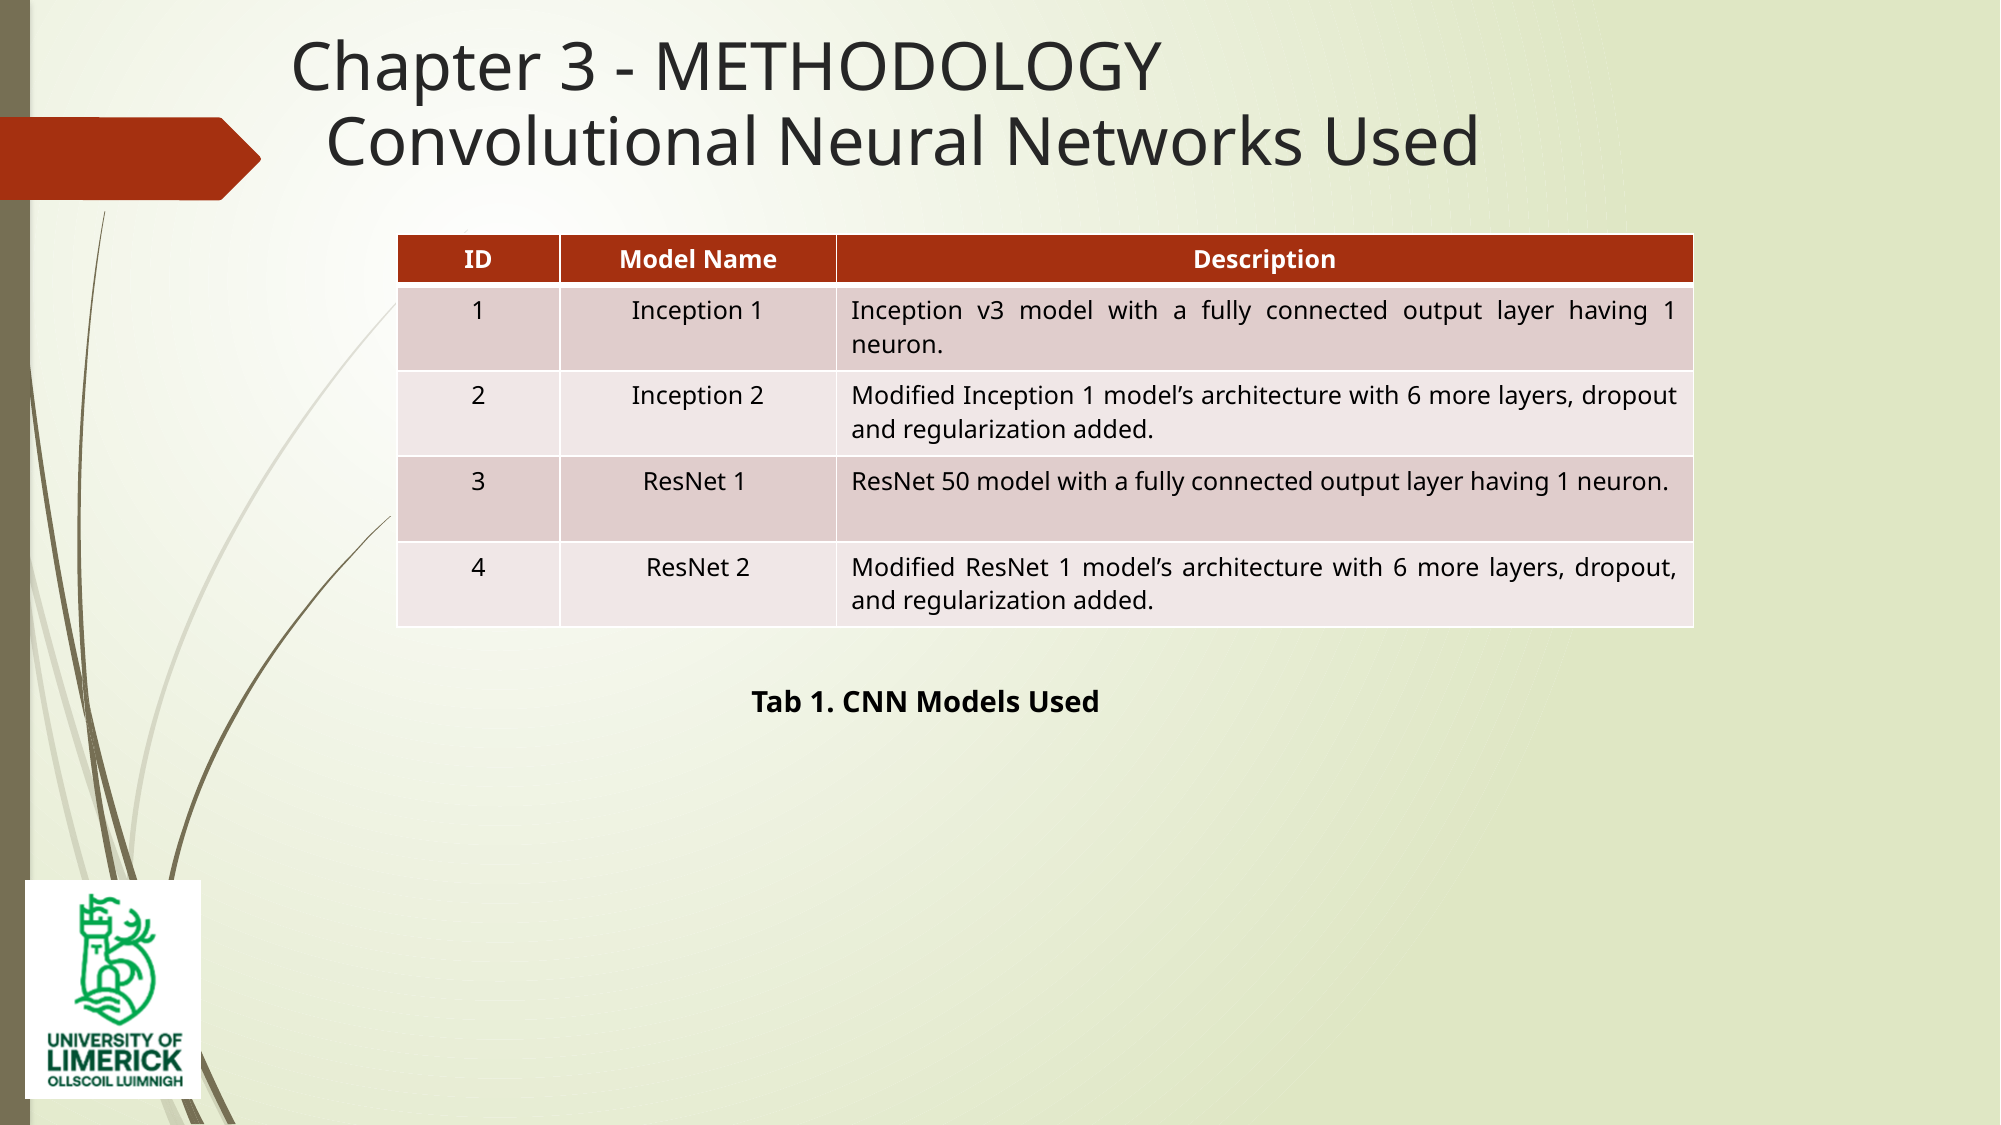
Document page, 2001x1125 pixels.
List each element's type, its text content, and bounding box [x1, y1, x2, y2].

title Convolutional Neural Networks Used [310, 138, 2000, 215]
picture [24, 879, 201, 1099]
table_cell ResNet 2 [561, 543, 836, 626]
text_box Chapter 3 - METHODOLOGY [275, 11, 2000, 138]
text_box Tab 1. CNN Models Used [736, 675, 1540, 726]
table_cell ResNet 50 model with a fully connected output layer having 1 neuron. [837, 457, 1693, 541]
table_cell Modified Inception 1 model’s architecture with 6 more layers, dropout and regularization added. [837, 372, 1693, 455]
table_cell Inception 1 [561, 288, 836, 370]
table_cell 3 [398, 457, 559, 541]
table_cell Inception 2 [561, 372, 836, 455]
table_cell 1 [398, 288, 559, 370]
table_cell Modified ResNet 1 model’s architecture with 6 more layers, dropout, and regularization added. [837, 543, 1693, 626]
table_cell 2 [398, 372, 559, 455]
table_header Model Name [561, 235, 836, 282]
table_header Description [837, 235, 1693, 282]
table_cell 4 [398, 543, 559, 626]
table_cell Inception v3 model with a fully connected output layer having 1 neuron. [837, 288, 1693, 370]
table_cell ResNet 1 [561, 457, 836, 541]
table_header ID [398, 235, 559, 282]
